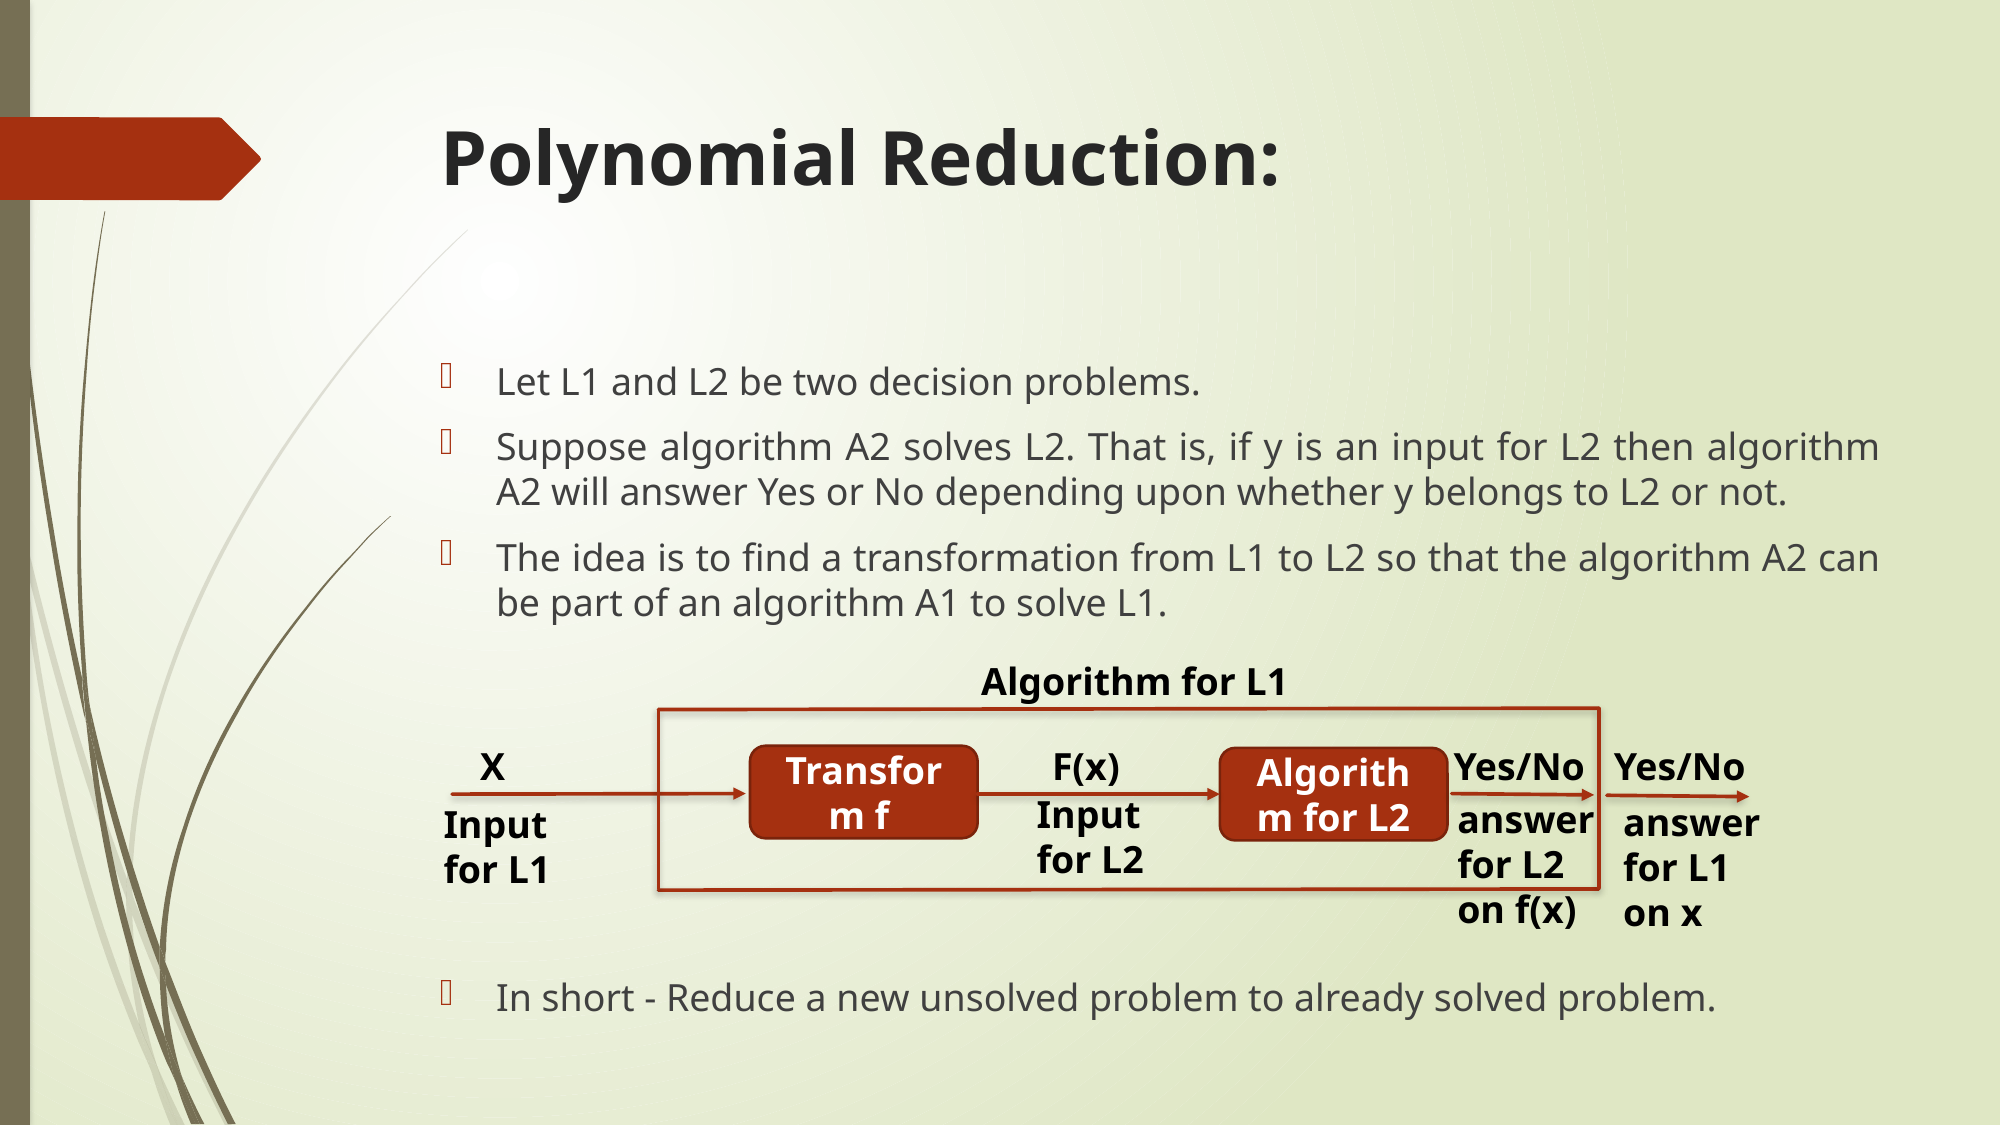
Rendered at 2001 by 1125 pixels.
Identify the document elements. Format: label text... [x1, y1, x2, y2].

title Polynomial Reduction: [425, 102, 1888, 313]
text_box answer for L1 on x [1608, 791, 1776, 942]
text_box Input for L2 [1021, 784, 1159, 793]
text_box F(x) [1037, 735, 1135, 784]
text_box Input for L1 [428, 793, 566, 899]
text_box answer for L2 on f(x) [1442, 841, 1608, 939]
text_box Algorithm for L1 [966, 650, 1304, 707]
text_box Algorithm for L2 [1218, 746, 1438, 842]
text_box Input for L2 [1021, 802, 1159, 888]
text_box Yes/No [1602, 735, 1761, 841]
text_box answer for L2 on f(x) [1442, 788, 1595, 888]
text_box Transform f [748, 744, 979, 840]
list Let L1 and L2 be two decision problems. Suppose algorithm A2 solves L2. That is, if y is an input for L2 then algorithm A2 will answer Yes or No depending upon whether y belongs to L2 or not. The idea is to find a transformation from L1 to L2 so that the algorithm A2 can be part of an algorithm A1 to solve L1. In short - Reduce a new unsolved problem to already solved problem. [424, 350, 1897, 1125]
text_box Yes/No [1438, 735, 1594, 841]
text_box X [465, 735, 520, 793]
